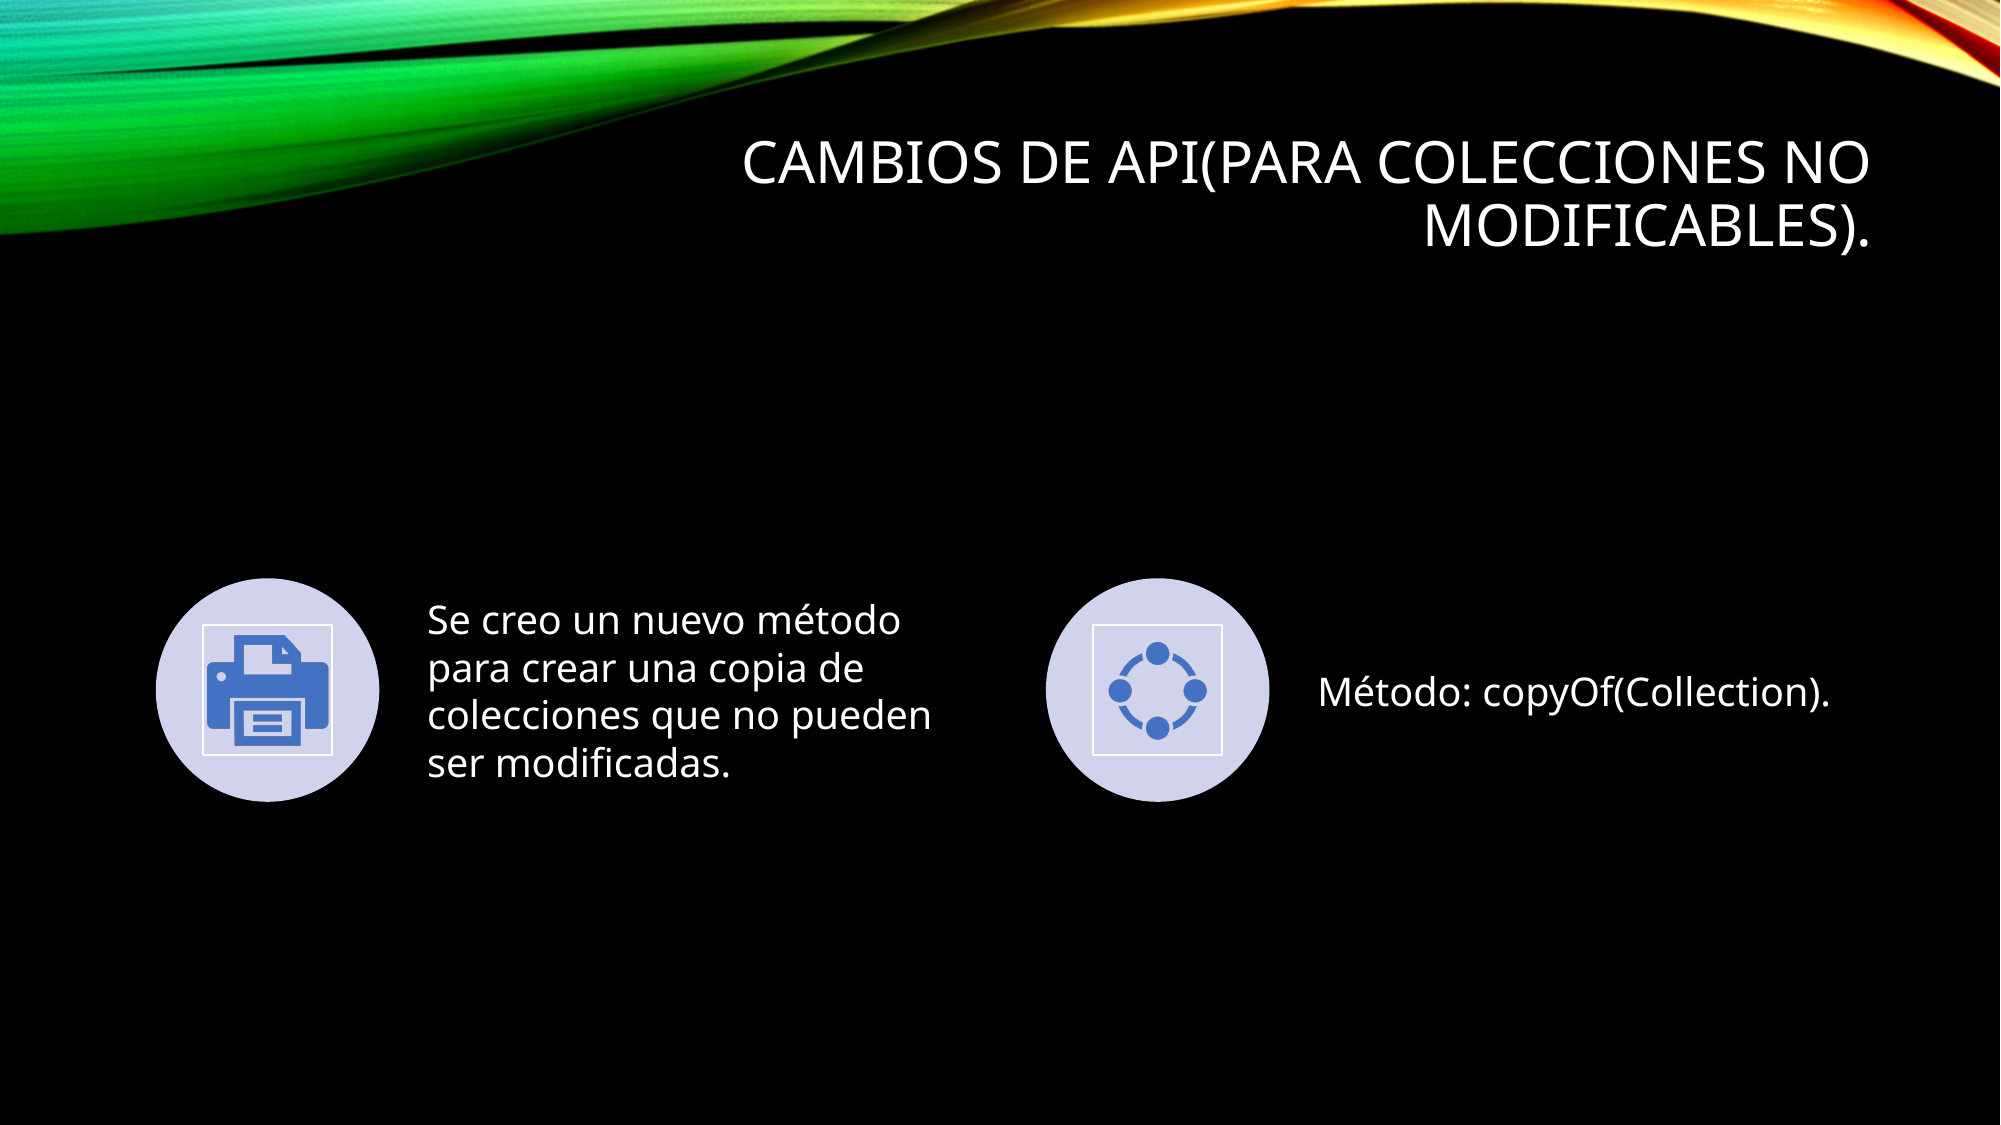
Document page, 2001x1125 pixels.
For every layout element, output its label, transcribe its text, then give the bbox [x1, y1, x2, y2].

title Cambios de API(para colecciones no modificables). [474, 125, 1888, 338]
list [112, 359, 1888, 1021]
picture [0, 0, 2000, 237]
